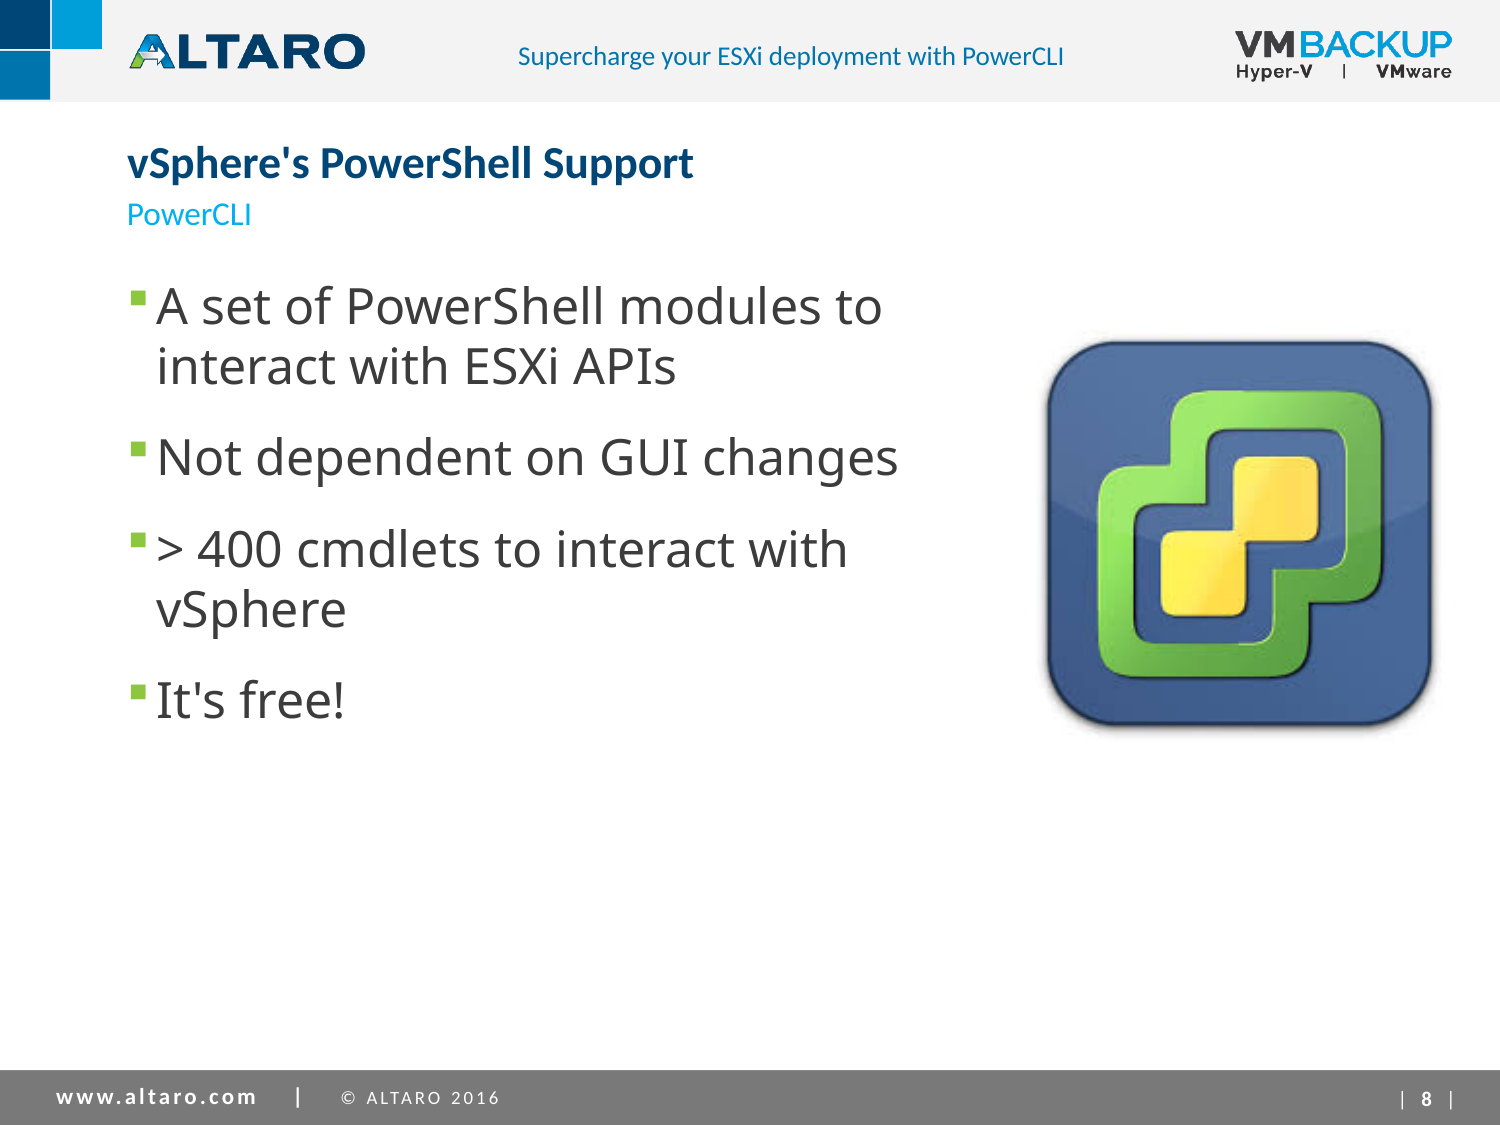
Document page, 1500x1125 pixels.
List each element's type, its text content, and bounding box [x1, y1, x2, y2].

list PowerCLI [112, 184, 833, 244]
picture [1021, 326, 1459, 742]
picture [112, 19, 384, 91]
list Supercharge your ESXi deployment with PowerCLI [419, 30, 1164, 79]
list vSphere's PowerShell Support [112, 125, 833, 184]
picture [1223, 19, 1465, 90]
list A set of PowerShell modules to interact with ESXi APIs Not dependent on GUI changes > 400 cmdlets to interact with vSphere It's free! [112, 267, 975, 846]
